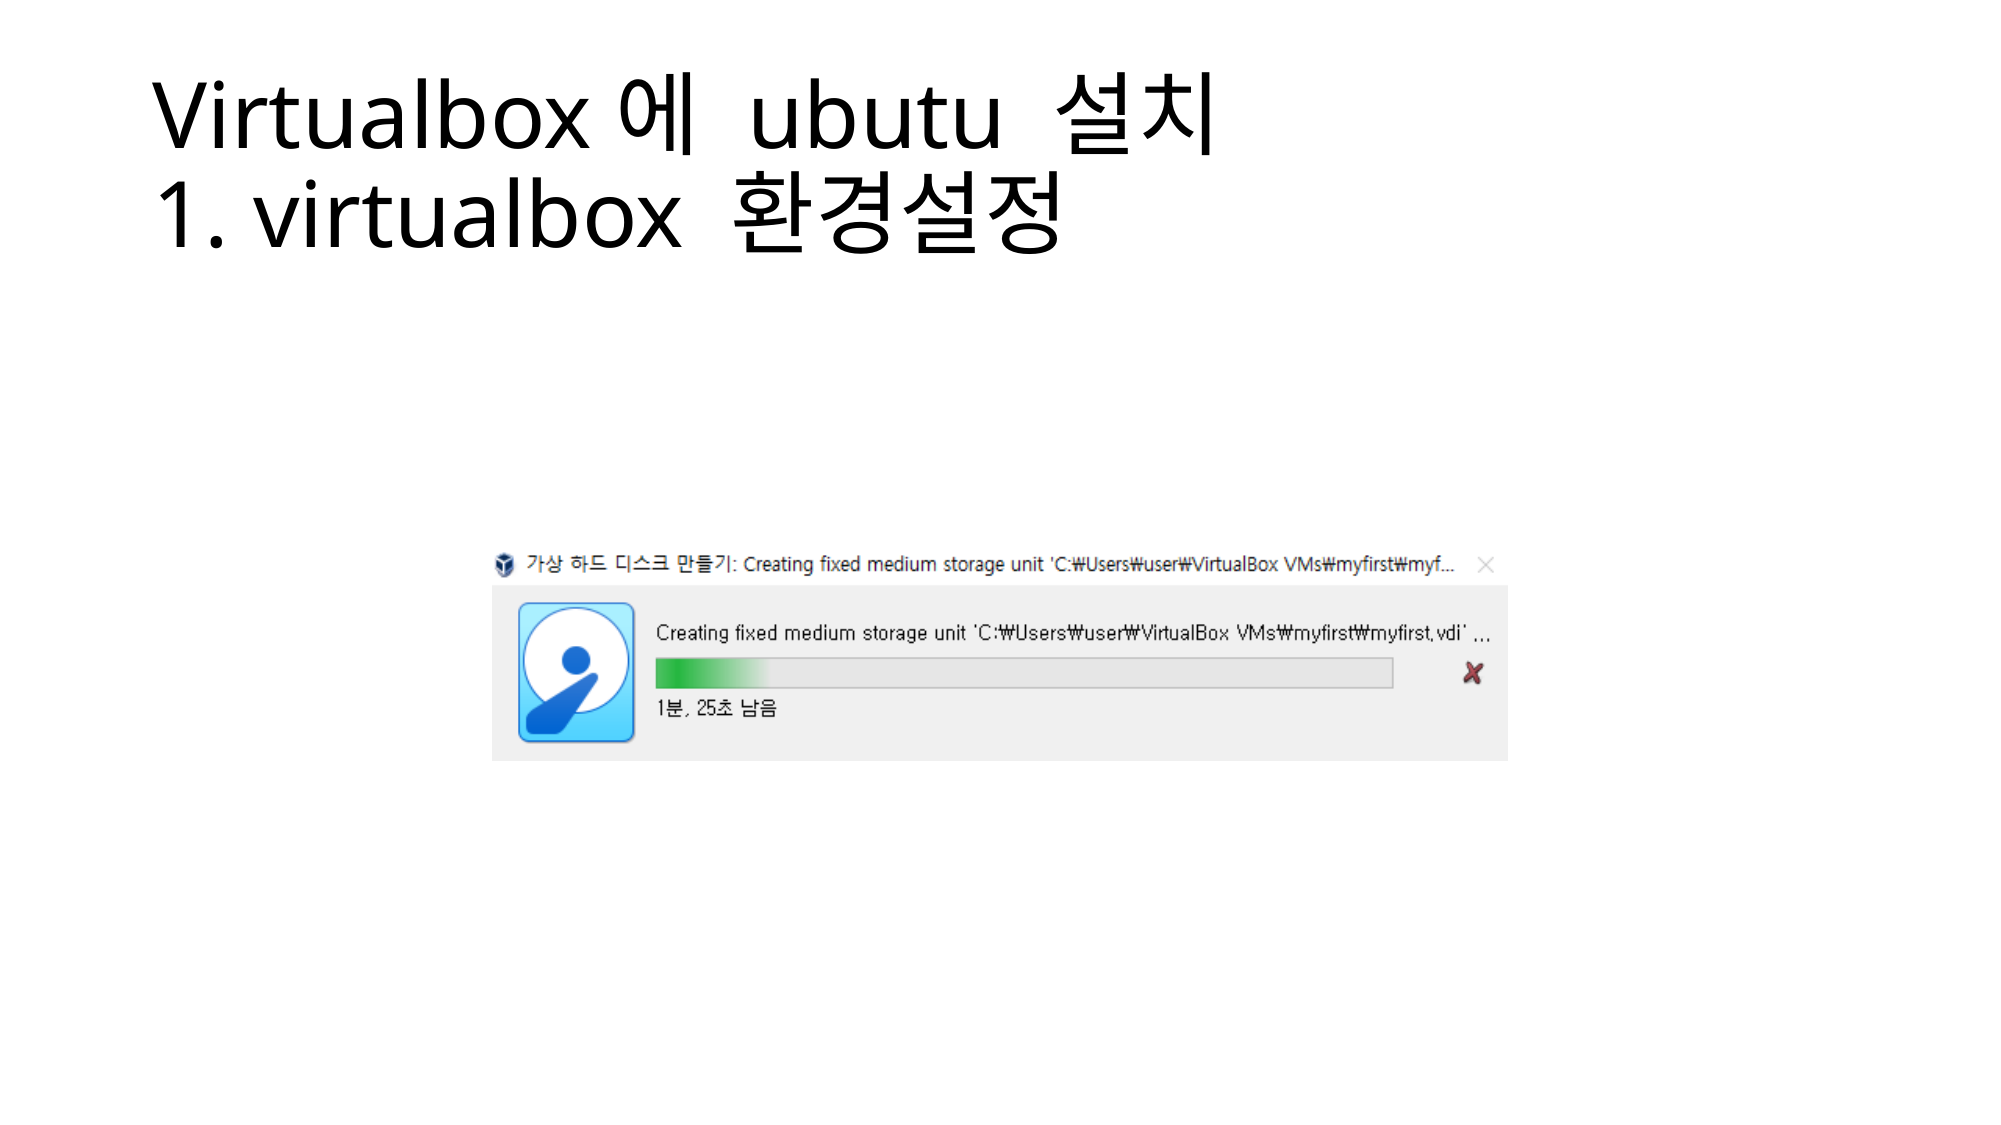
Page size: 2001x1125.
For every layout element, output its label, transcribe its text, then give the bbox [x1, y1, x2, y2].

title Virtualbox에 ubutu 설치 1. virtualbox 환경설정 [137, 59, 1863, 278]
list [492, 551, 1508, 762]
